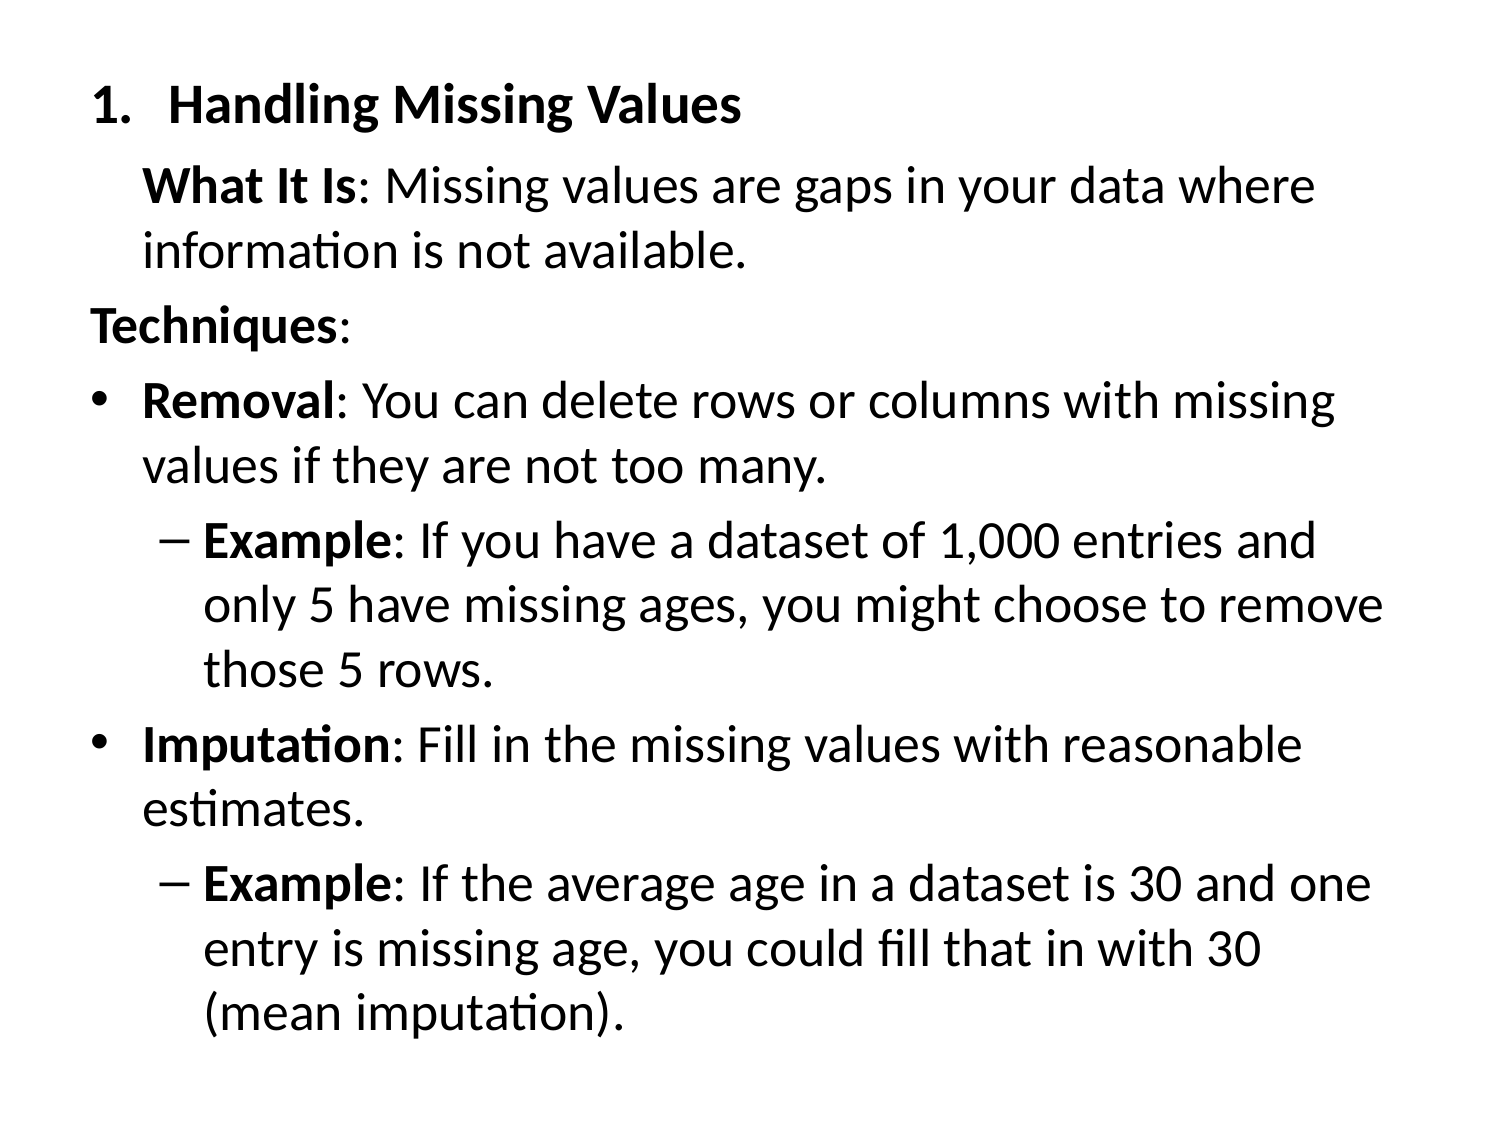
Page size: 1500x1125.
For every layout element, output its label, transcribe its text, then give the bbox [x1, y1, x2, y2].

list Handling Missing Values What It Is: Missing values are gaps in your data where information is not available. Techniques: Removal: You can delete rows or columns with missing values if they are not too many. Example: If you have a dataset of 1,000 entries and only 5 have missing ages, you might choose to remove those 5 rows. Imputation: Fill in the missing values with reasonable estimates. Example: If the average age in a dataset is 30 and one entry is missing age, you could fill that in with 30 (mean imputation). [75, 58, 1425, 1055]
